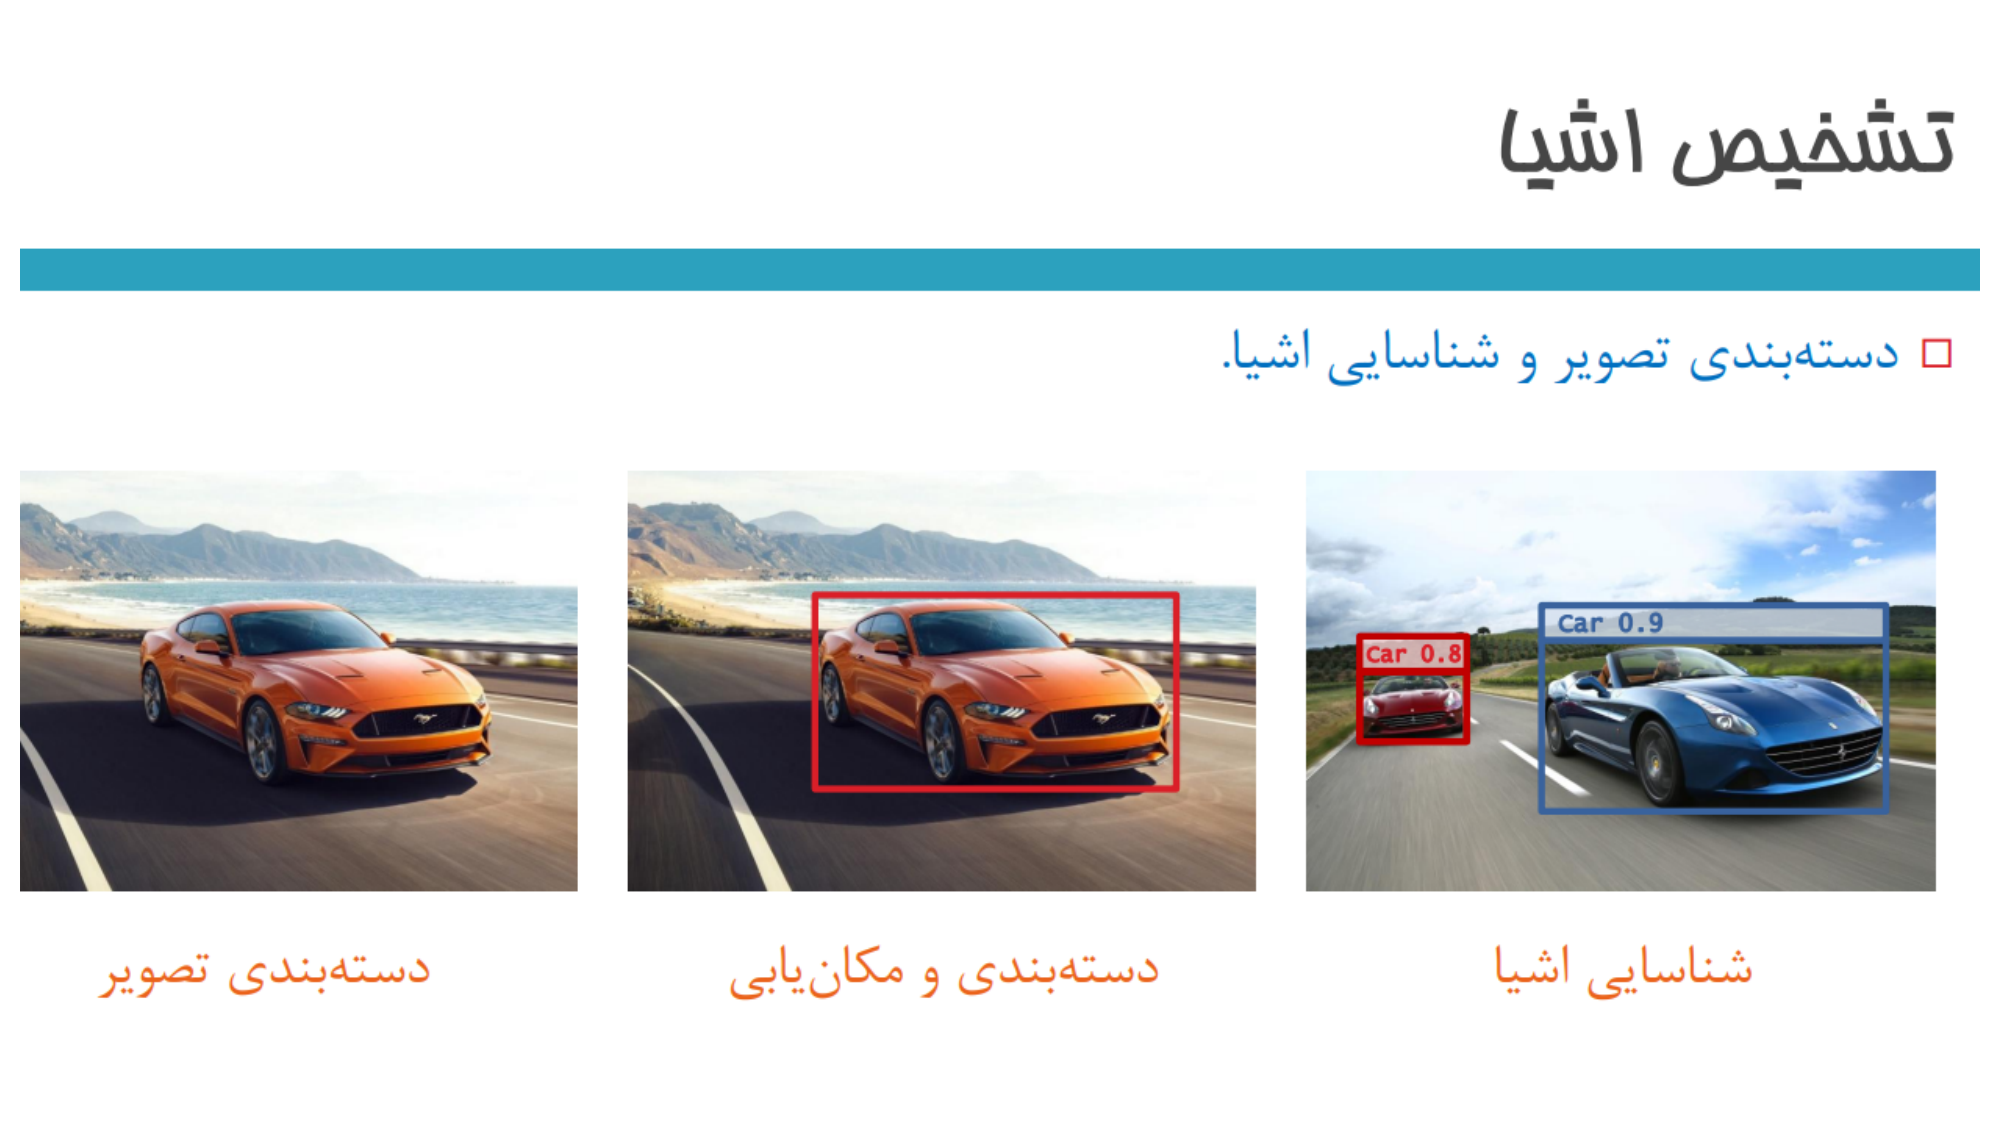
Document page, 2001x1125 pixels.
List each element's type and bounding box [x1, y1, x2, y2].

picture [20, 91, 1980, 1034]
